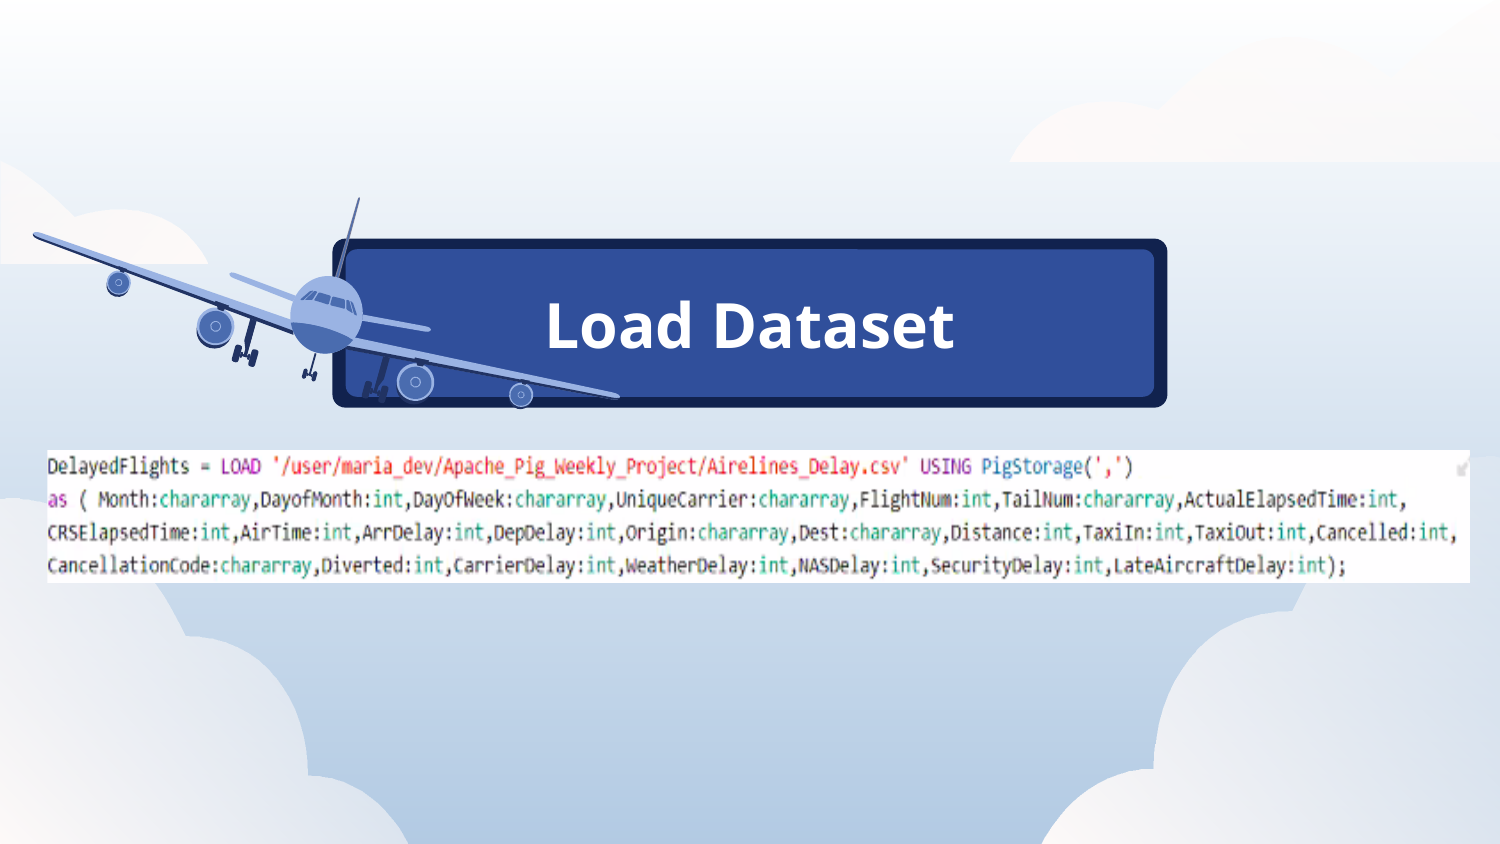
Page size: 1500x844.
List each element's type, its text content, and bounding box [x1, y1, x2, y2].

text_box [25, 192, 642, 387]
picture [47, 450, 1471, 583]
title Load Dataset [647, 267, 1078, 379]
